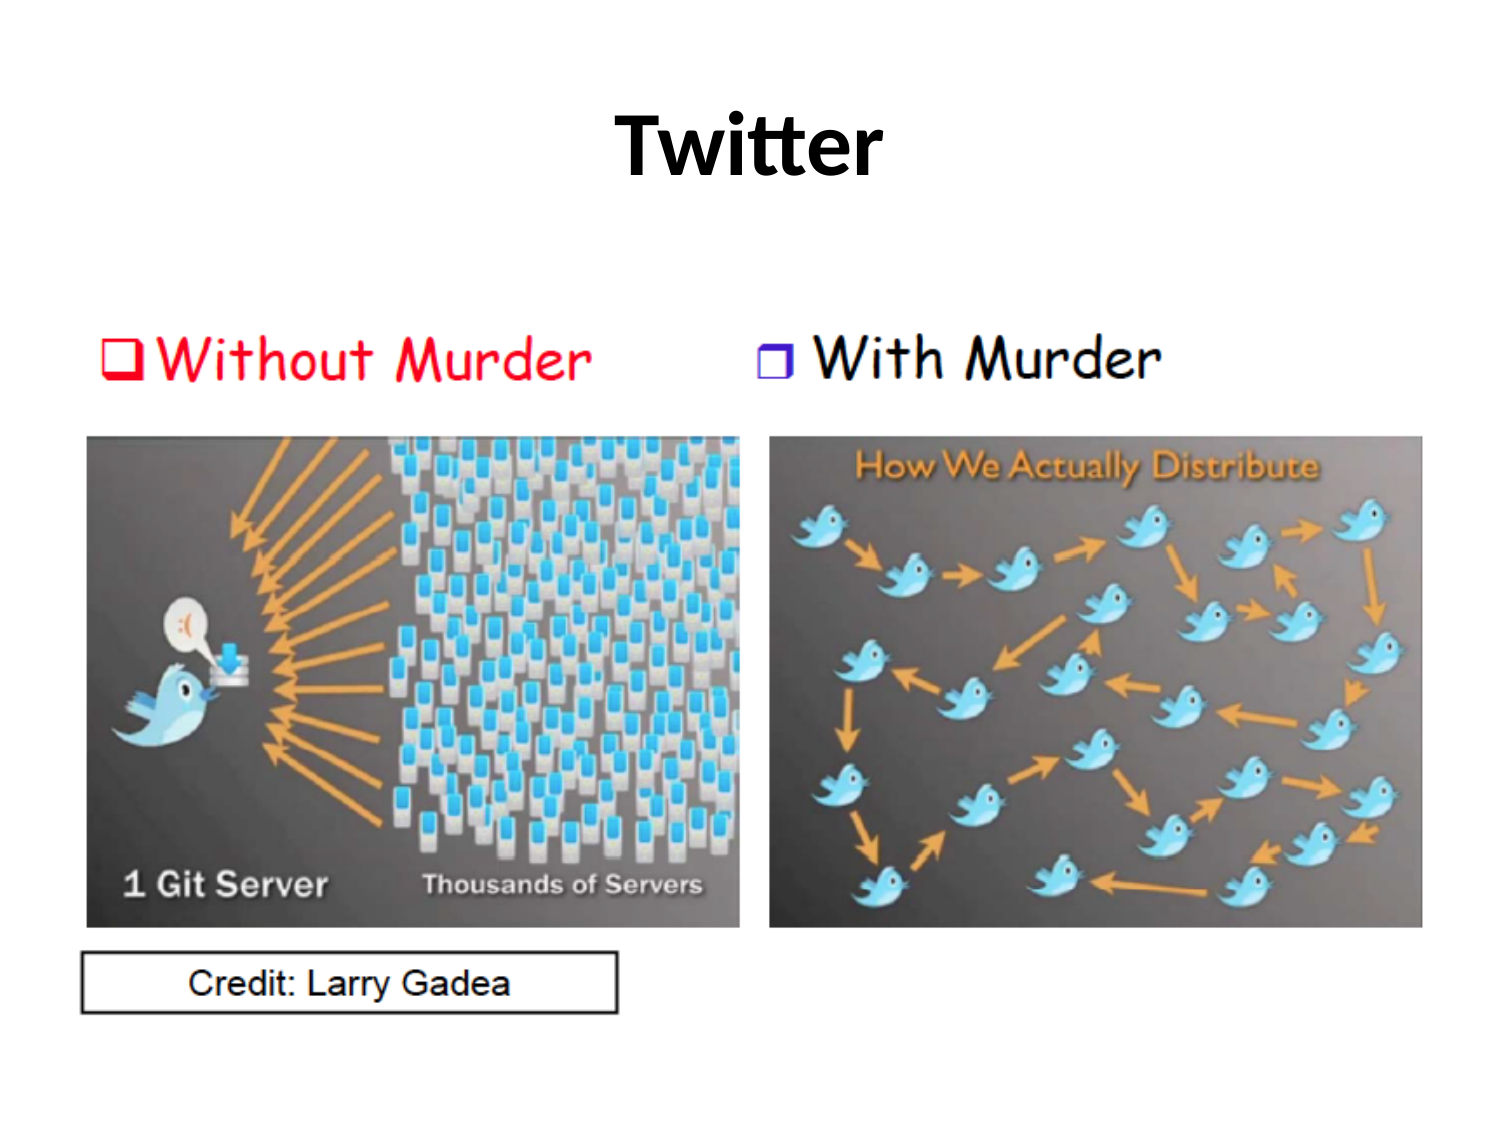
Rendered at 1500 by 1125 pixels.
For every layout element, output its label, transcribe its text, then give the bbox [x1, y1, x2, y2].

picture [0, 270, 1475, 1057]
title Twitter [75, 45, 1425, 233]
